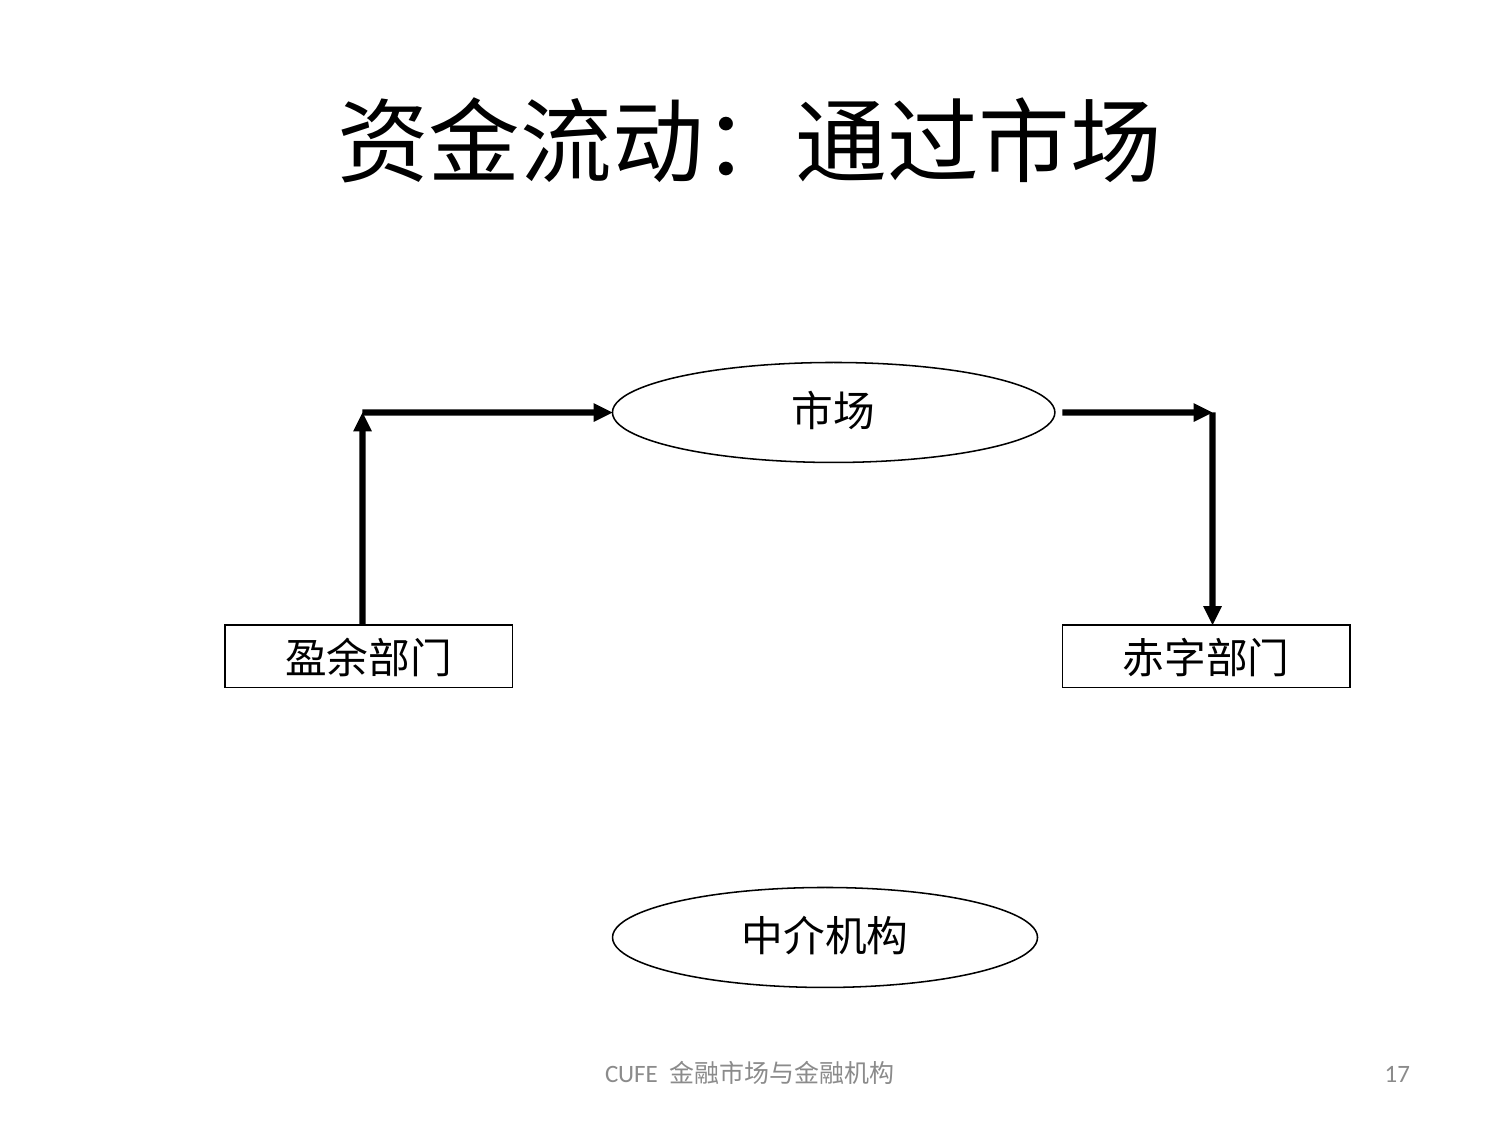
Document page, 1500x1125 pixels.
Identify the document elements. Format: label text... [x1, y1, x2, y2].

footer CUFE 金融市场与金融机构 [512, 1042, 988, 1103]
text_box 市场 [612, 362, 1055, 463]
text_box [362, 406, 613, 419]
text_box 盈余部门 [224, 624, 513, 688]
text_box [1206, 412, 1219, 624]
text_box 中介机构 [612, 887, 1038, 988]
title 资金流动：通过市场 [75, 45, 1425, 233]
slide_number 17 [1074, 1042, 1425, 1103]
text_box [356, 413, 369, 624]
text_box 赤字部门 [1062, 624, 1350, 688]
text_box [1062, 406, 1212, 419]
